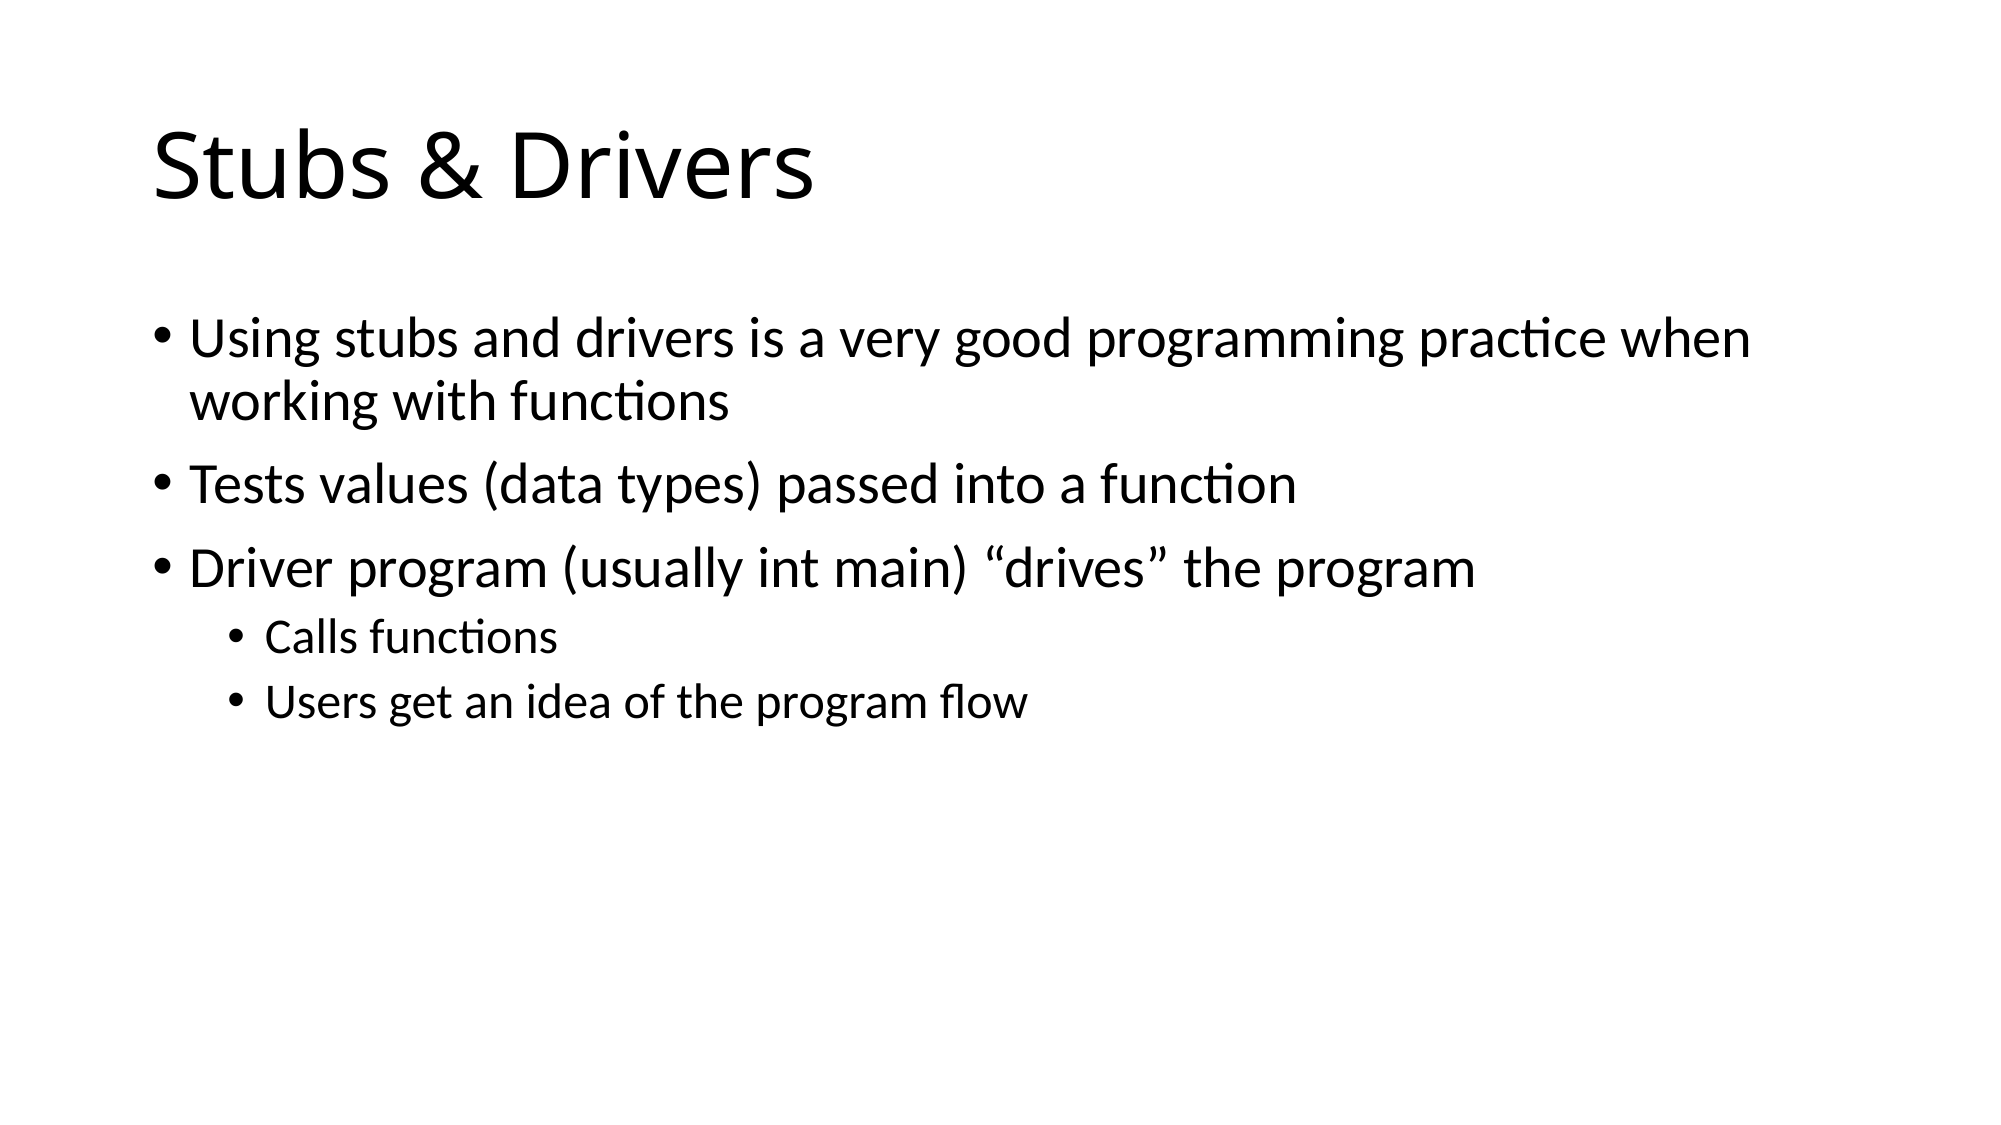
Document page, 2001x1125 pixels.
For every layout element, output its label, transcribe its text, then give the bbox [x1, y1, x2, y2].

list Using stubs and drivers is a very good programming practice when working with functions Tests values (data types) passed into a function Driver program (usually int main) “drives” the program Calls functions Users get an idea of the program flow [137, 299, 1863, 1014]
title Stubs & Drivers [137, 59, 1863, 278]
